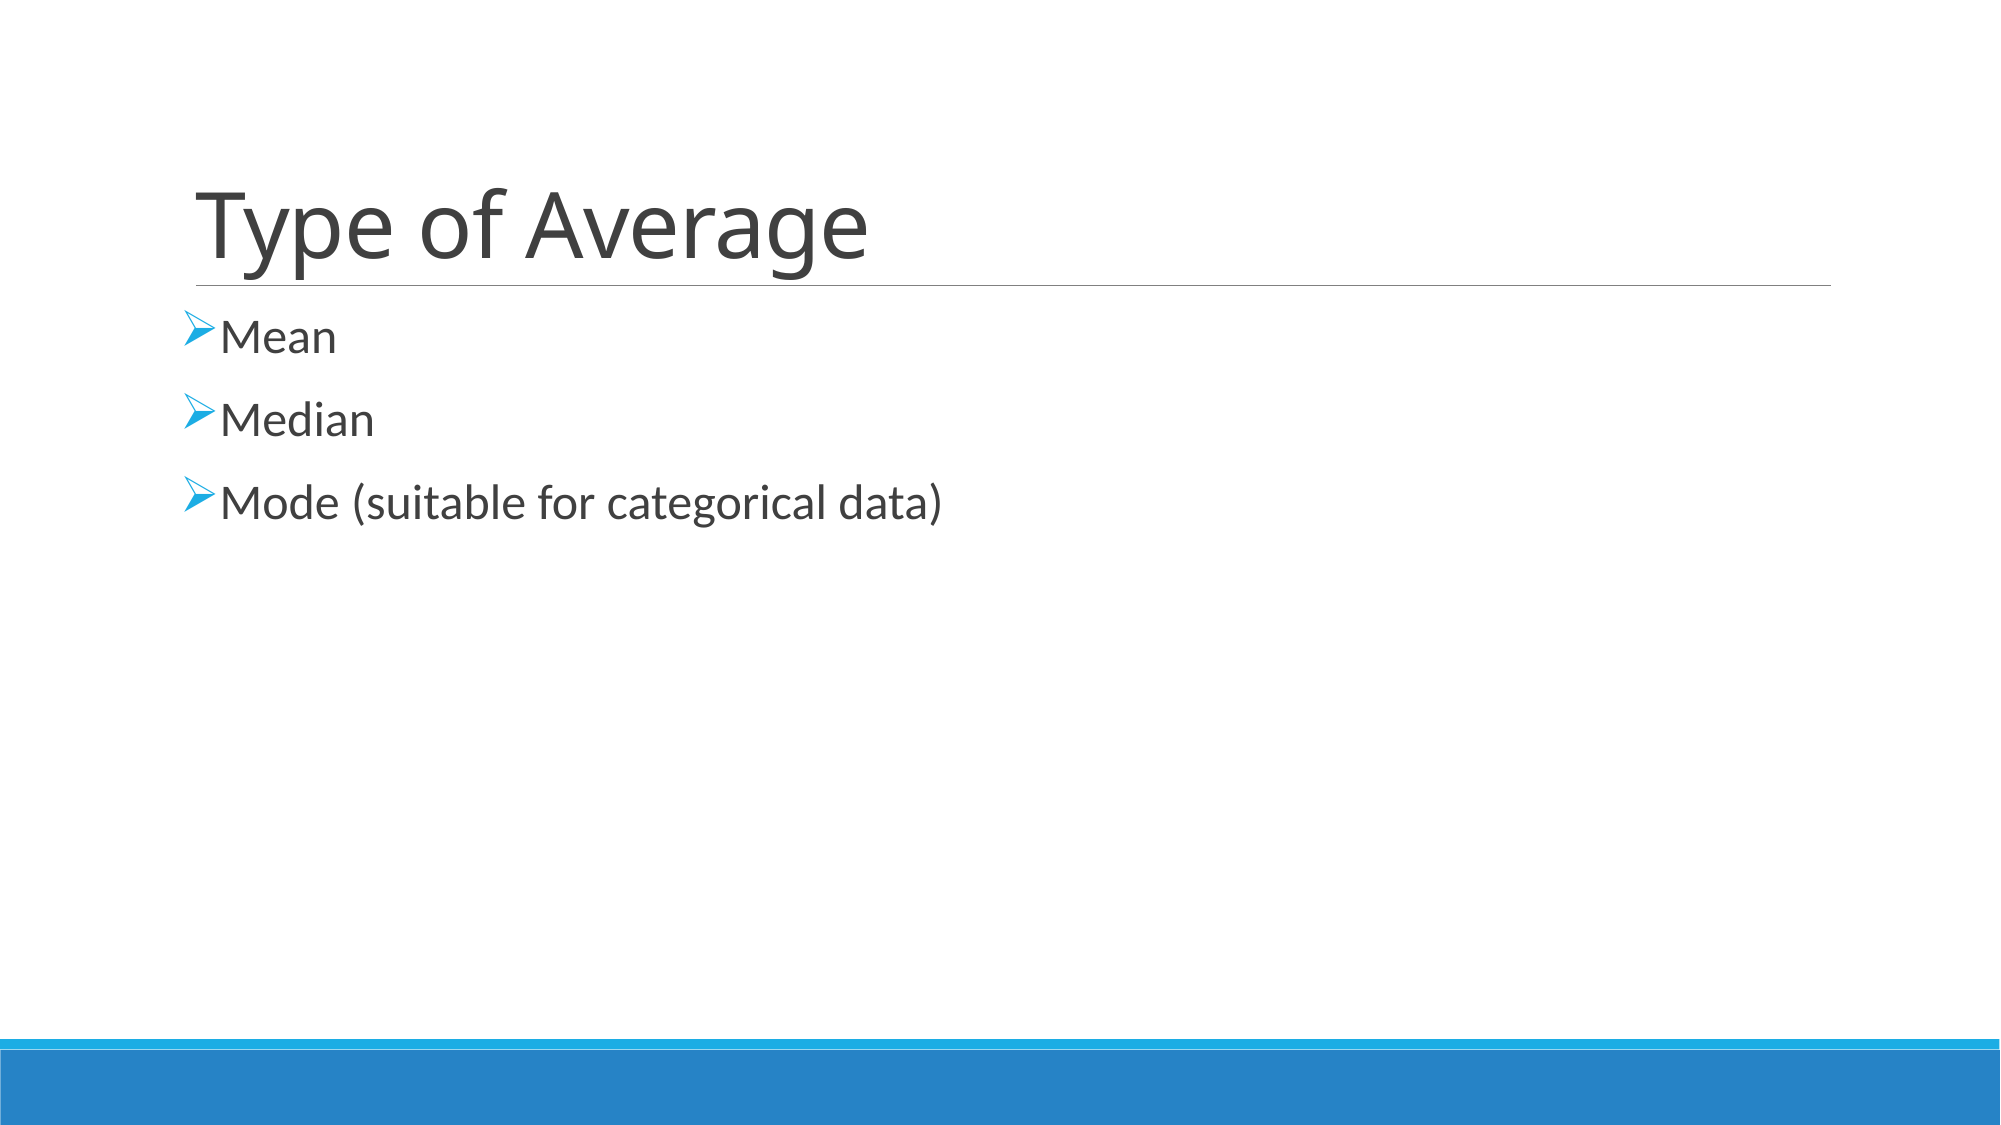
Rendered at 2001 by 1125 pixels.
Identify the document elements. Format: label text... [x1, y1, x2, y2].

list Mean Median Mode (suitable for categorical data) [180, 302, 1830, 963]
title Type of Average [180, 47, 1830, 285]
